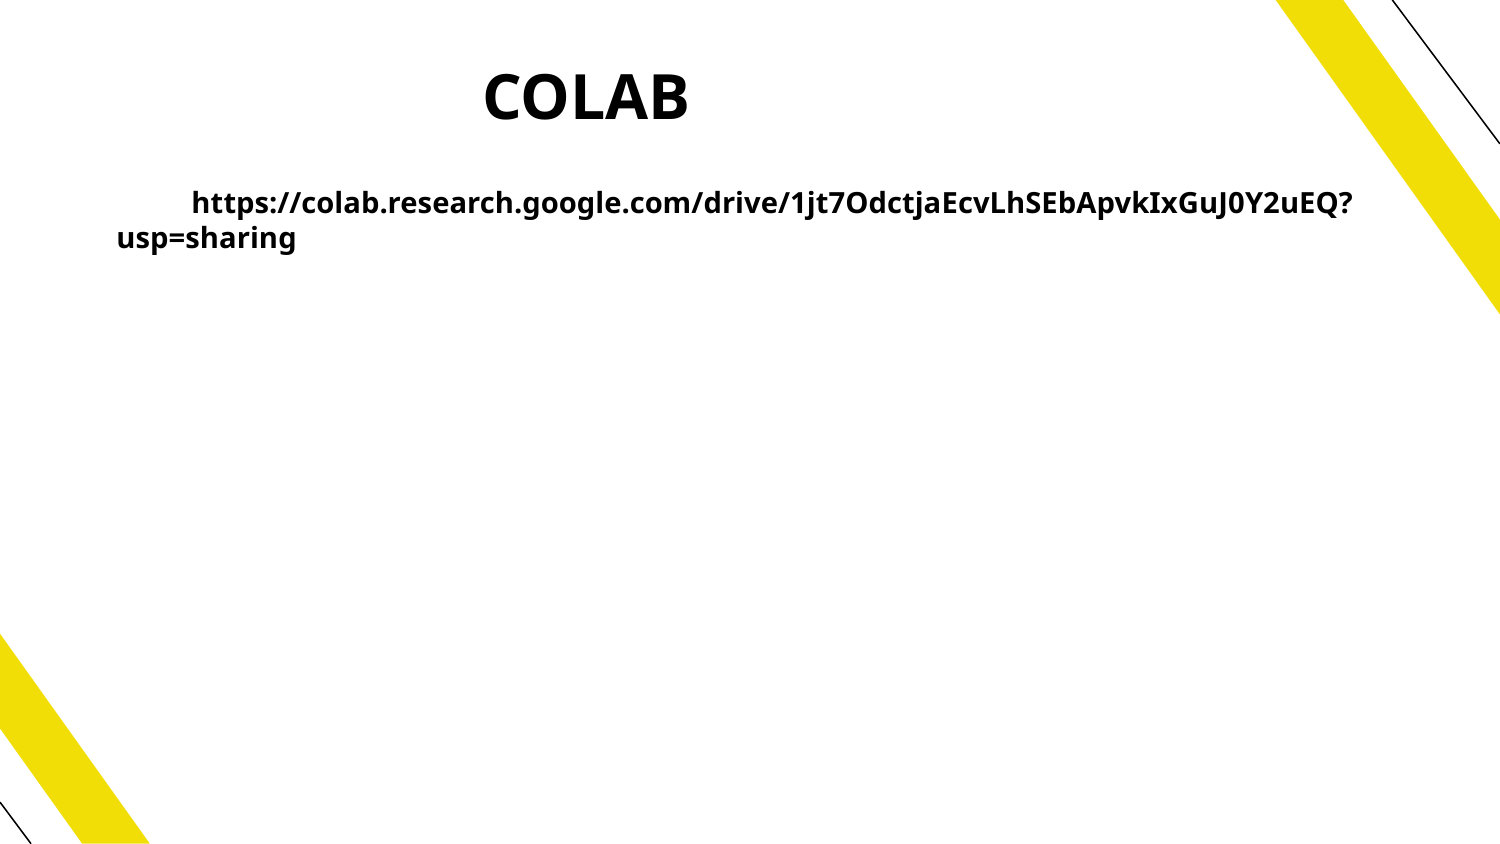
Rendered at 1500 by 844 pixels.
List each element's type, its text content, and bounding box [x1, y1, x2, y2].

text_box https://colab.research.google.com/drive/1jt7OdctjaEcvLhSEbApvkIxGuJ0Y2uEQ?usp=sharing [114, 182, 1360, 255]
title COLAB [480, 54, 913, 182]
